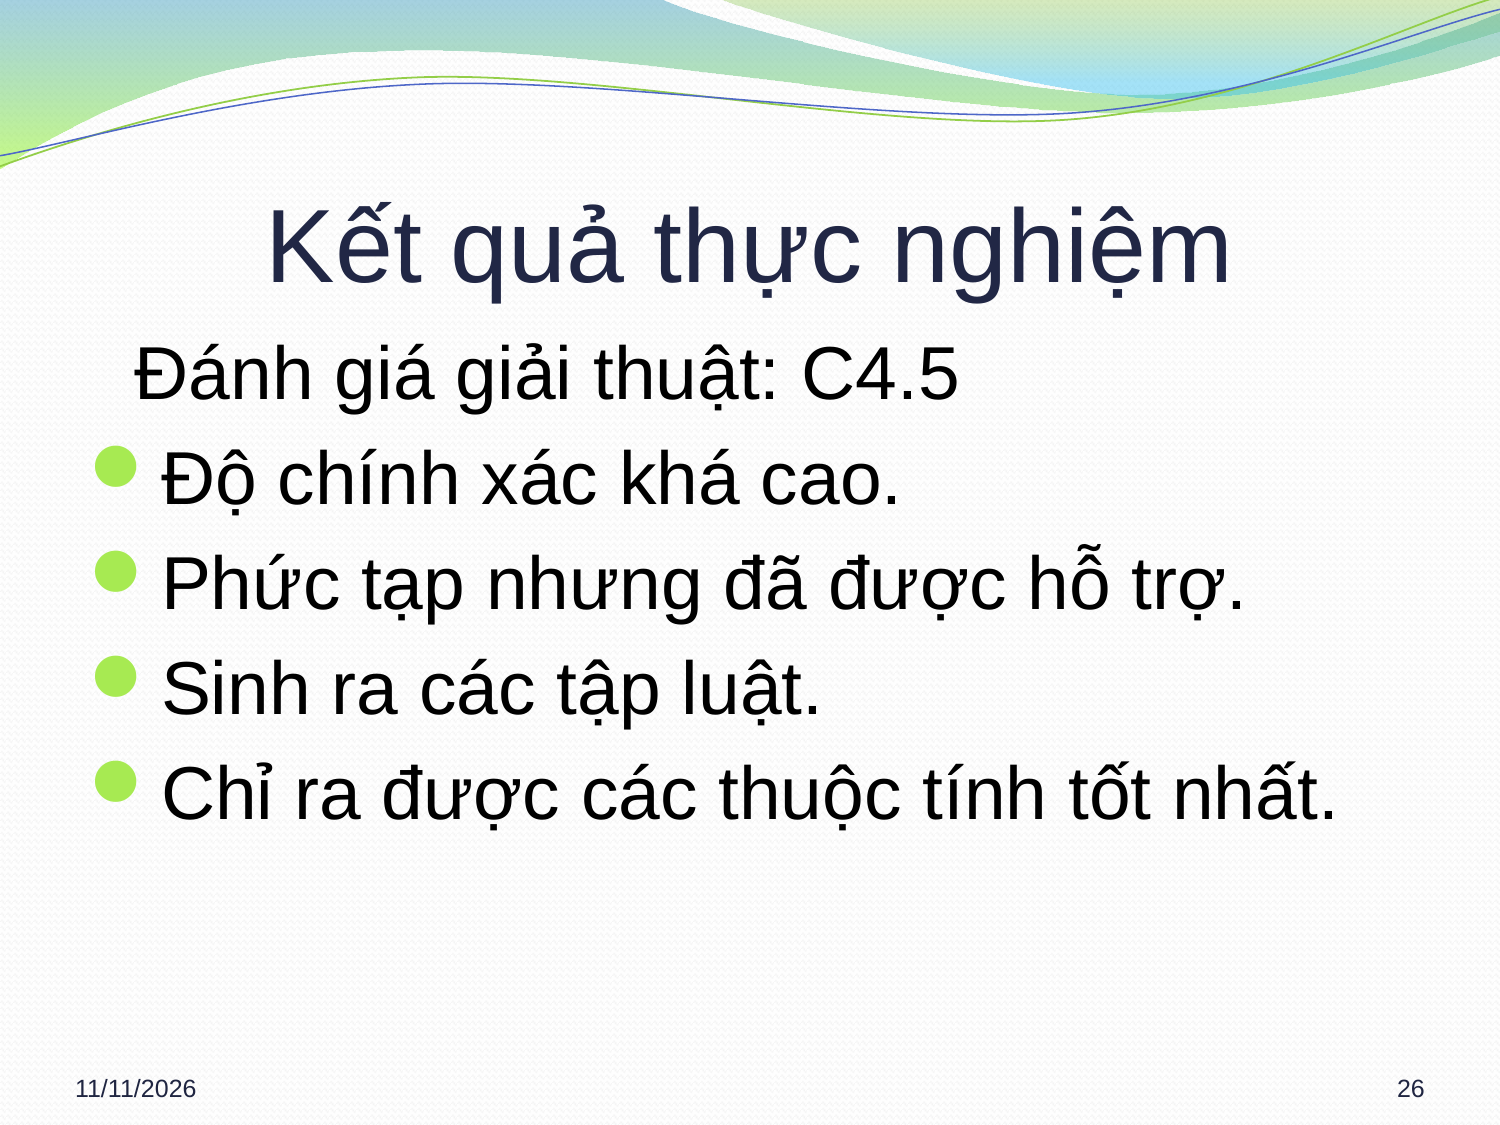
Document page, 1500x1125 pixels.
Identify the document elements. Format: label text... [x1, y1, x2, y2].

list Đánh giá giải thuật: C4.5 Độ chính xác khá cao. Phức tạp nhưng đã được hỗ trợ. Sinh ra các tập luật. Chỉ ra được các thuộc tính tốt nhất. [75, 317, 1425, 1038]
slide_number 26 [1299, 1042, 1425, 1103]
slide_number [75, 1042, 425, 1103]
title Kết quả thực nghiệm [75, 115, 1425, 303]
